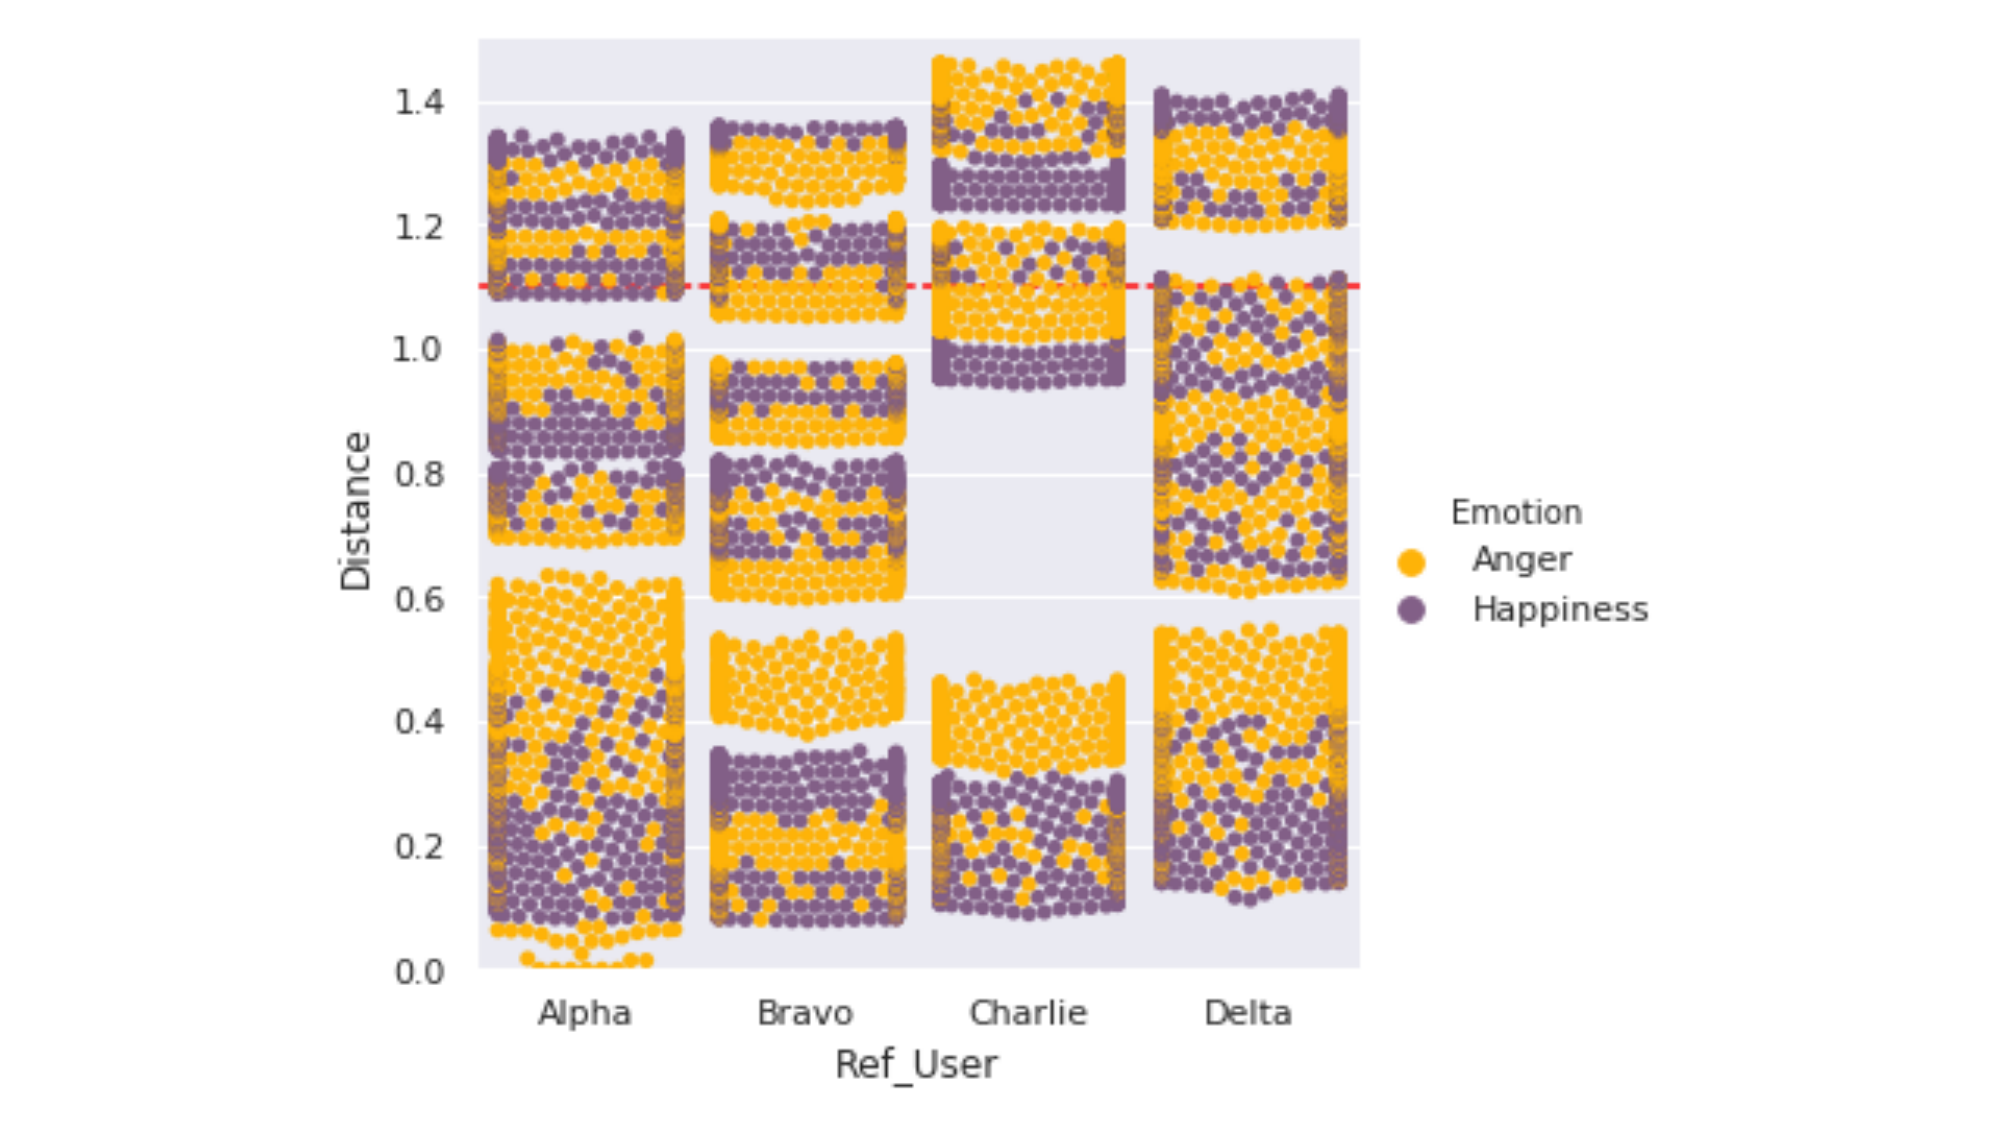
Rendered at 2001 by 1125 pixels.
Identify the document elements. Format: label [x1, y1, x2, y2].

picture [317, 18, 1683, 1107]
